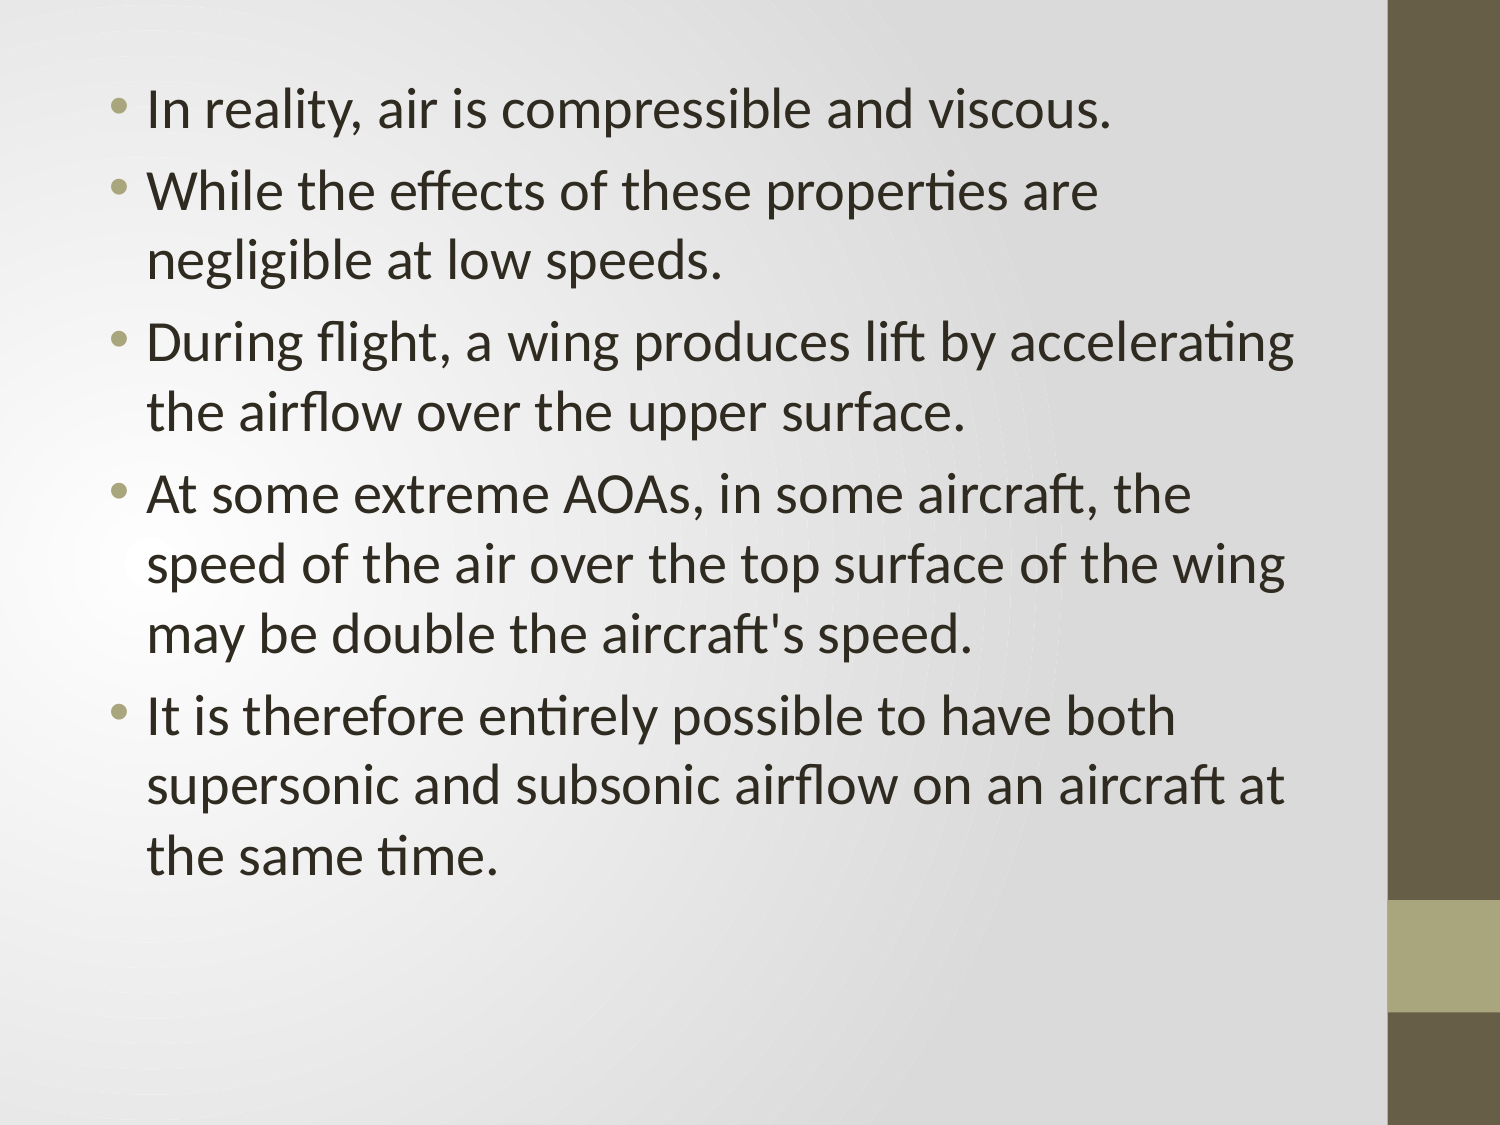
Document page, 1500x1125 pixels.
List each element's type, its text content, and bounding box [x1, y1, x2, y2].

list In reality, air is compressible and viscous. While the effects of these properties are negligible at low speeds. During flight, a wing produces lift by accelerating the airflow over the upper surface. At some extreme AOAs, in some aircraft, the speed of the air over the top surface of the wing may be double the aircraft's speed. It is therefore entirely possible to have both supersonic and subsonic airflow on an aircraft at the same time. [75, 62, 1325, 1050]
